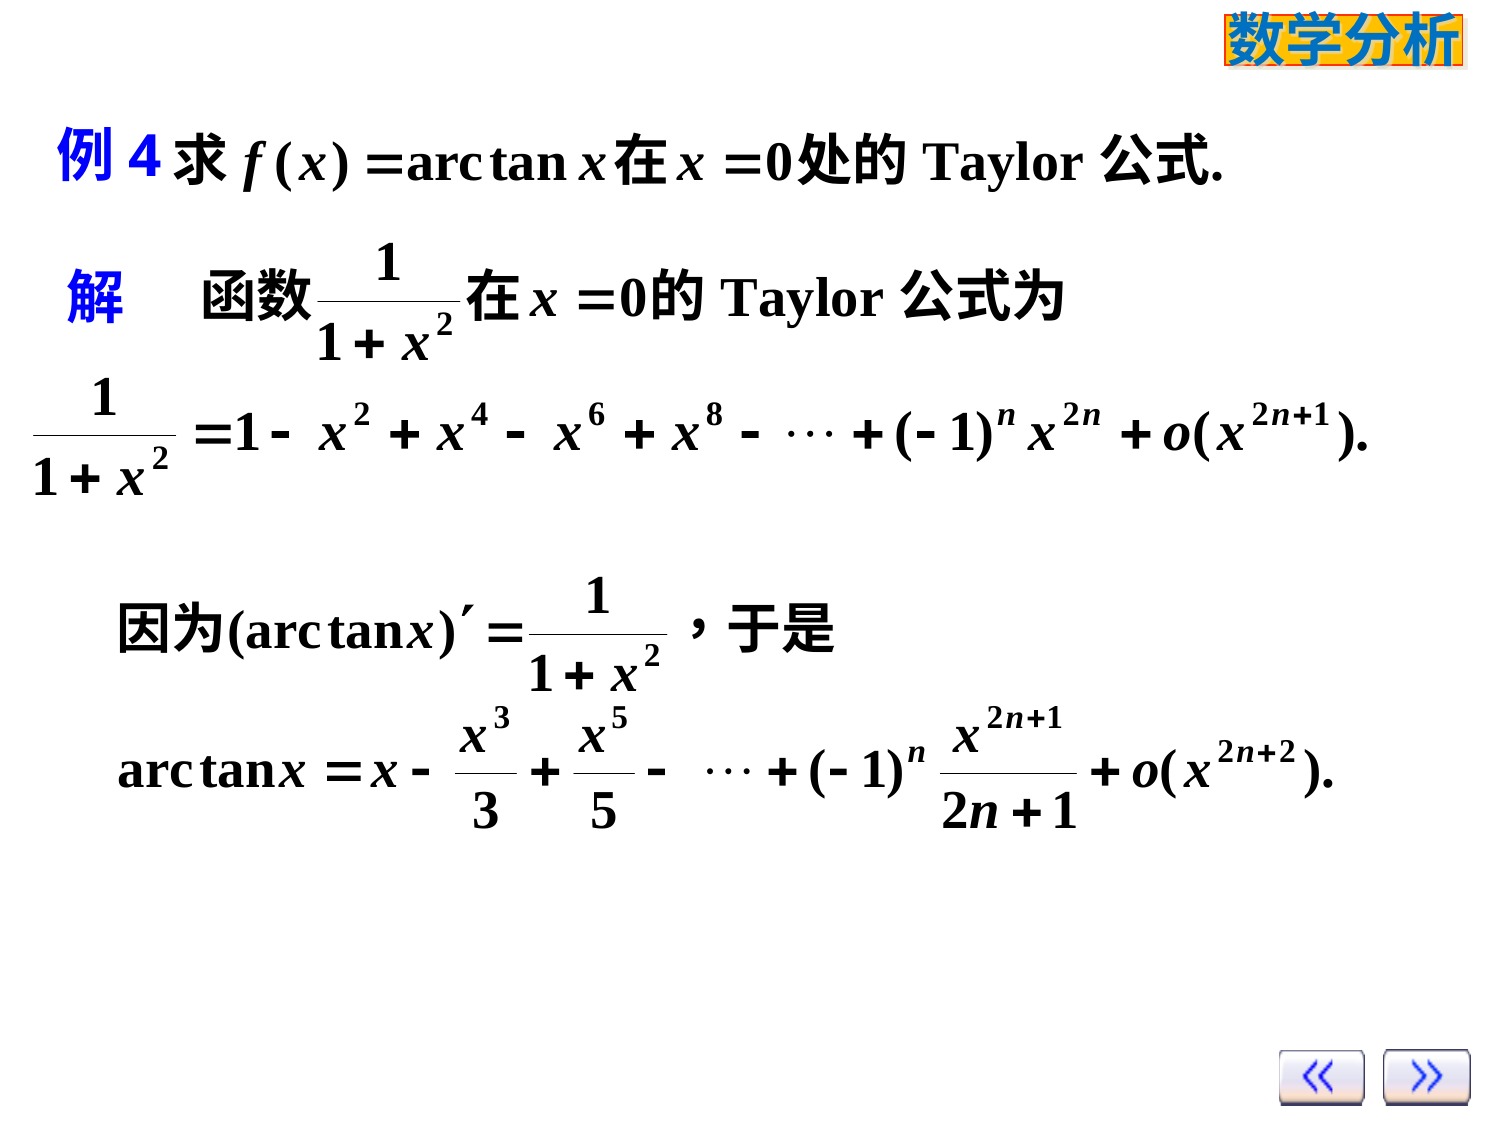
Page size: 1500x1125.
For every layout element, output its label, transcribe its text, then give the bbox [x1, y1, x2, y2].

picture [1383, 1049, 1471, 1106]
picture [1279, 1050, 1365, 1106]
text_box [29, 231, 1448, 531]
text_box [172, 123, 1259, 230]
text_box 例4 [41, 111, 219, 196]
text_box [116, 566, 1453, 908]
